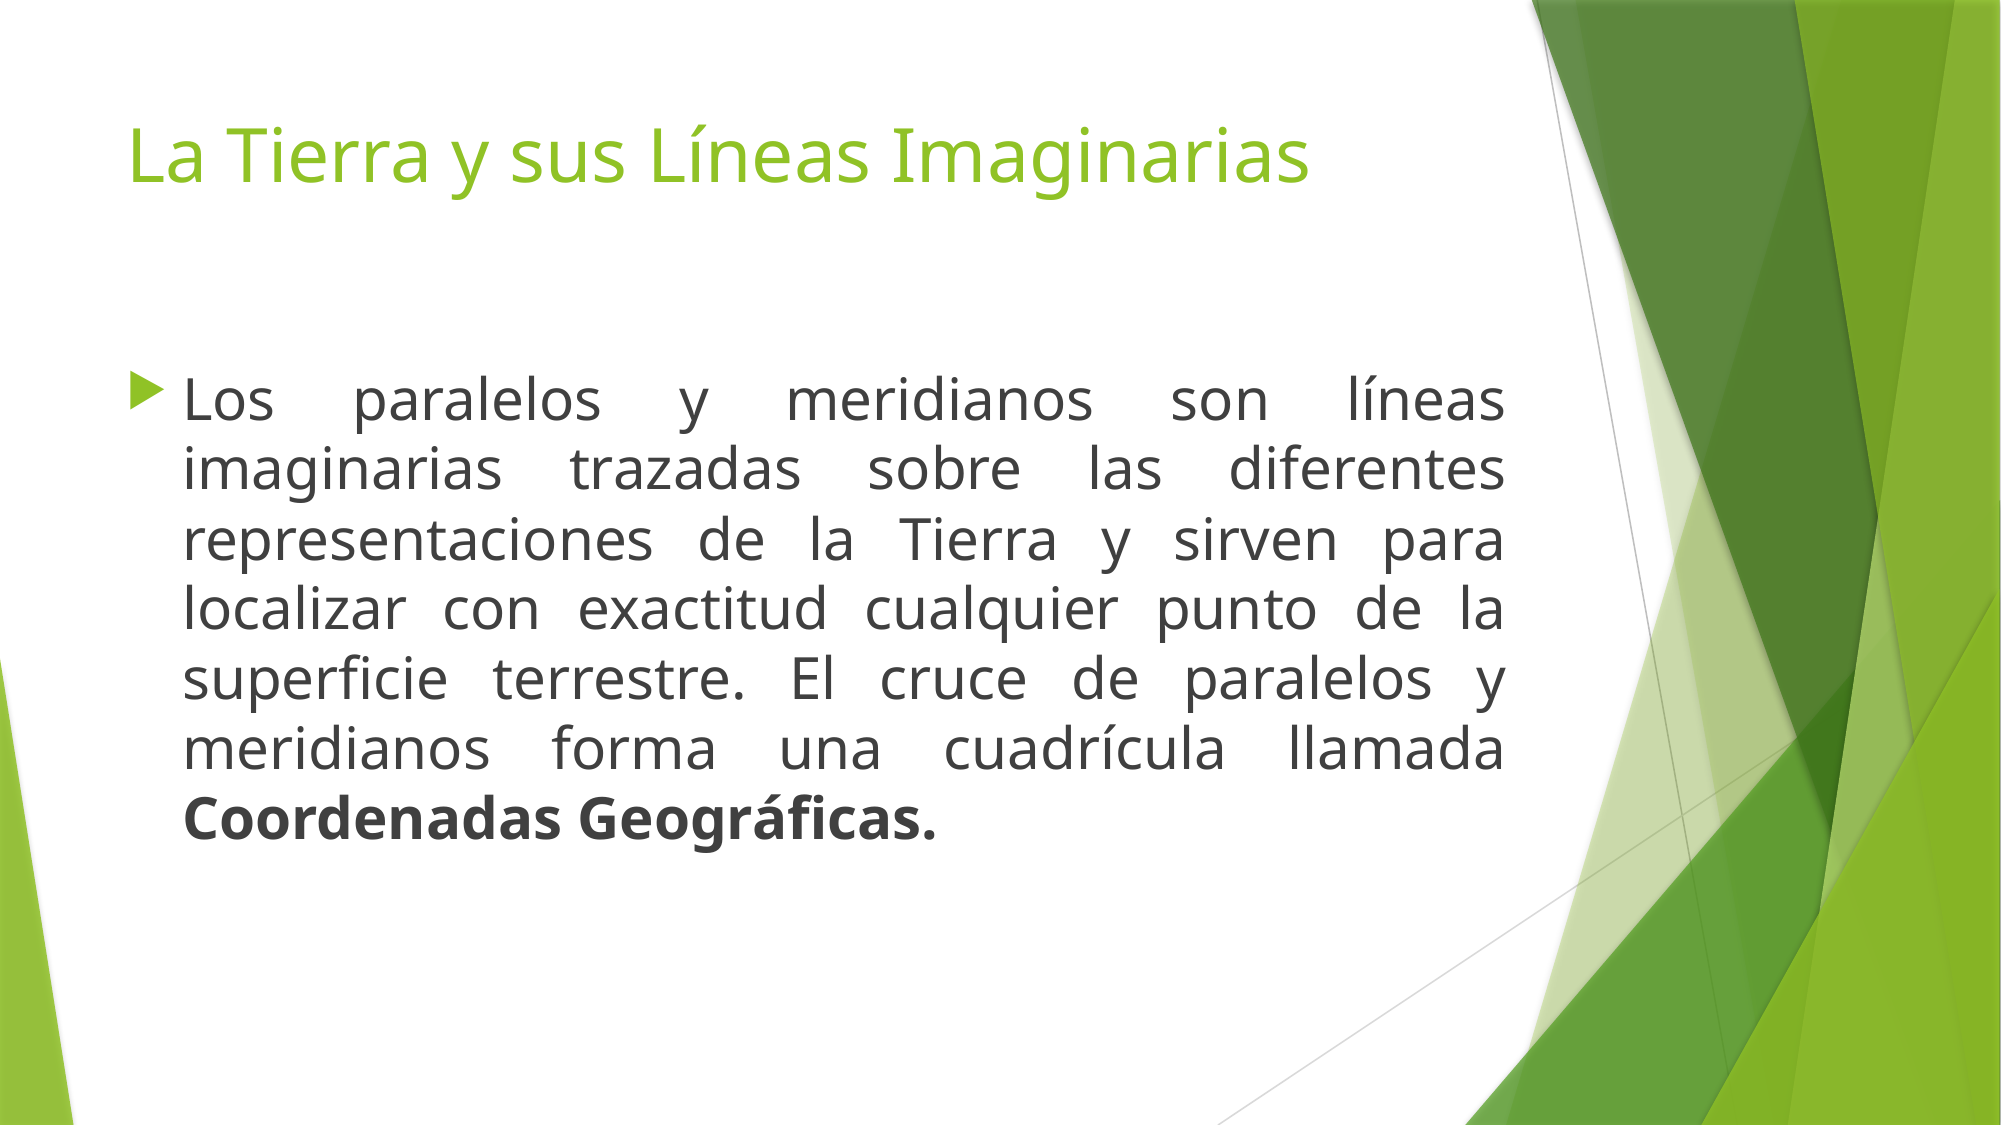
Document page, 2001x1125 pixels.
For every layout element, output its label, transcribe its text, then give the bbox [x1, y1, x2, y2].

list Los paralelos y meridianos son líneas imaginarias trazadas sobre las diferentes representaciones de la Tierra y sirven para localizar con exactitud cualquier punto de la superficie terrestre. El cruce de paralelos y meridianos forma una cuadrícula llamada Coordenadas Geográficas. [111, 354, 1522, 992]
title La Tierra y sus Líneas Imaginarias [111, 99, 1522, 317]
